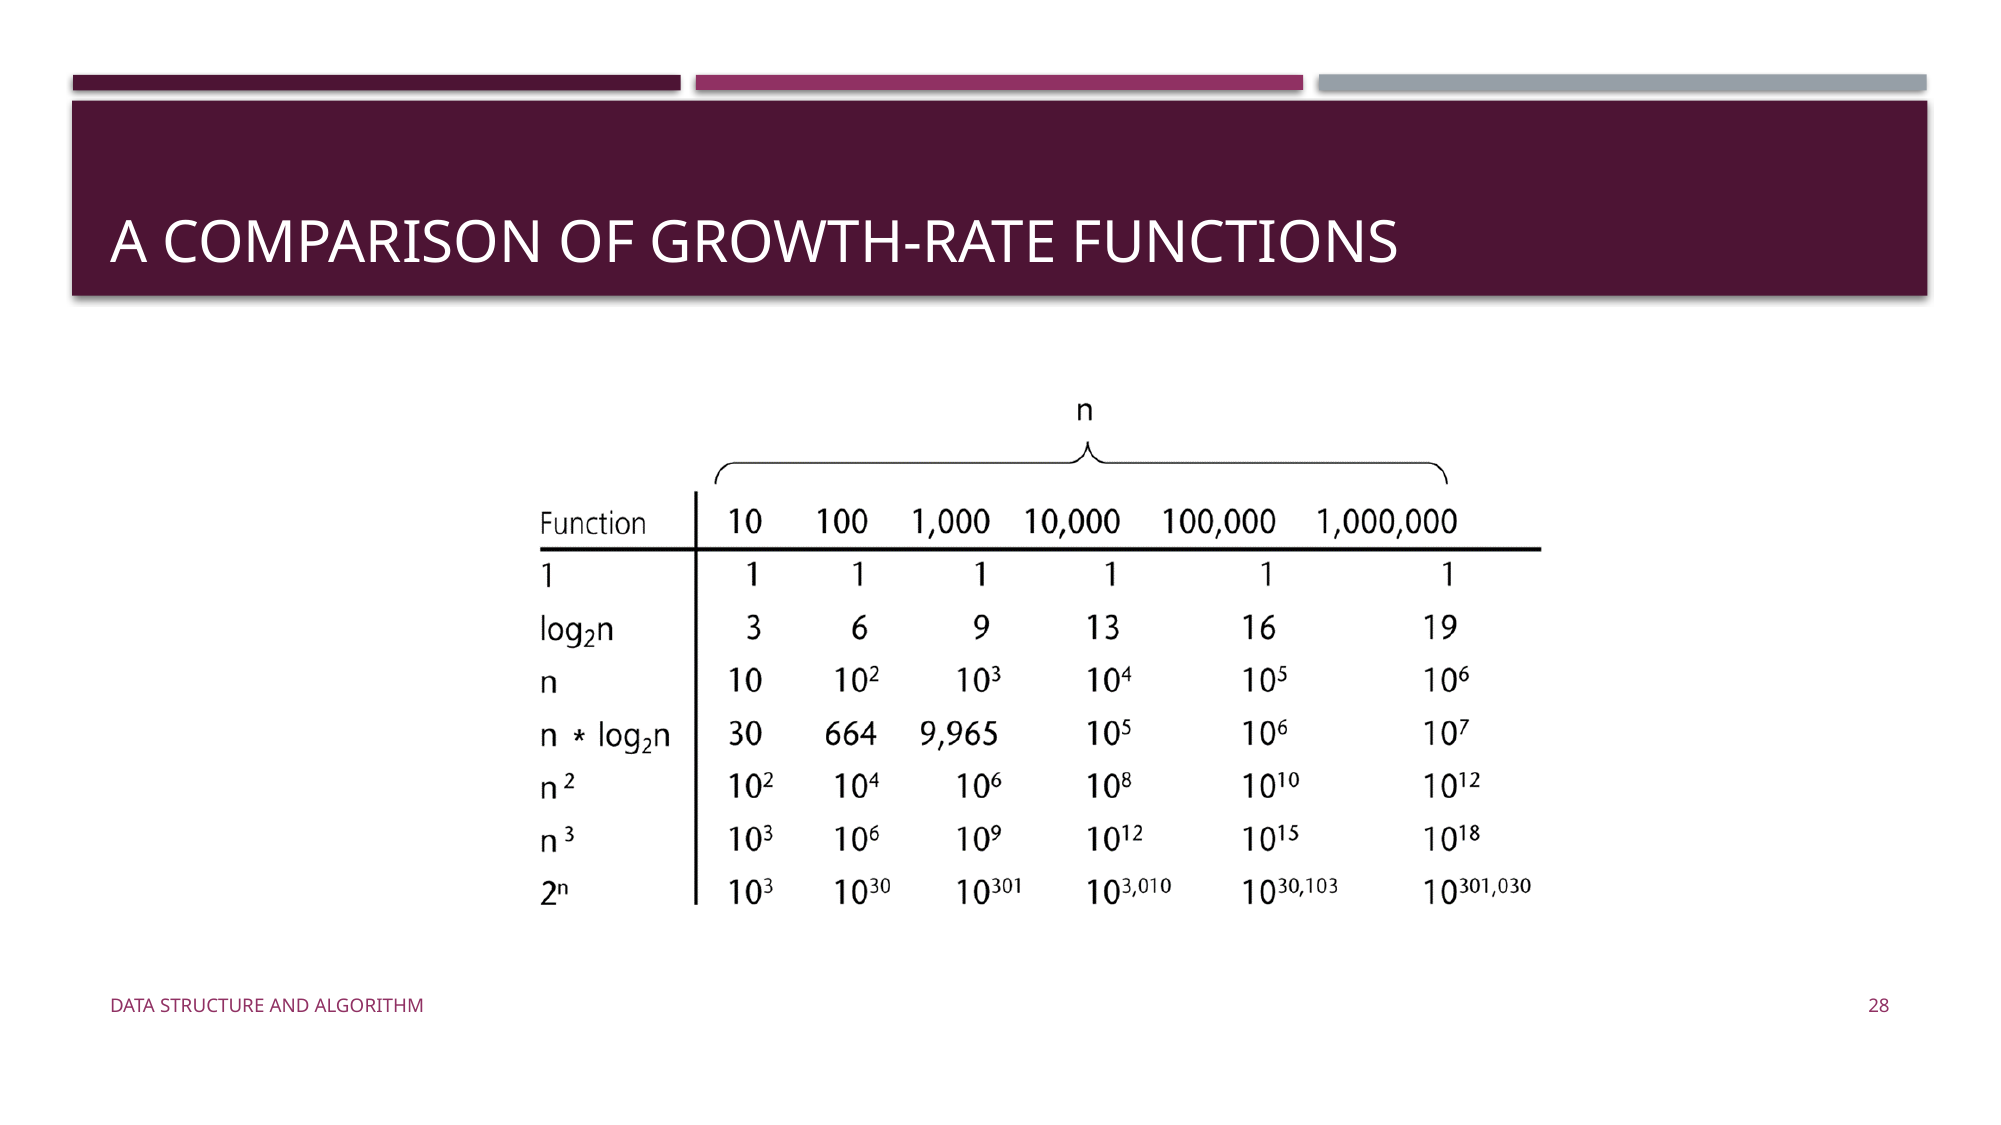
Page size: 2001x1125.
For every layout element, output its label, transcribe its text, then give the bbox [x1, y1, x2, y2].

slide_number 28 [1732, 977, 1905, 1037]
title A Comparison of Growth-Rate Functions [95, 115, 1905, 282]
picture [473, 357, 1595, 962]
footer Data Structure and Algorithm [95, 976, 1230, 1037]
